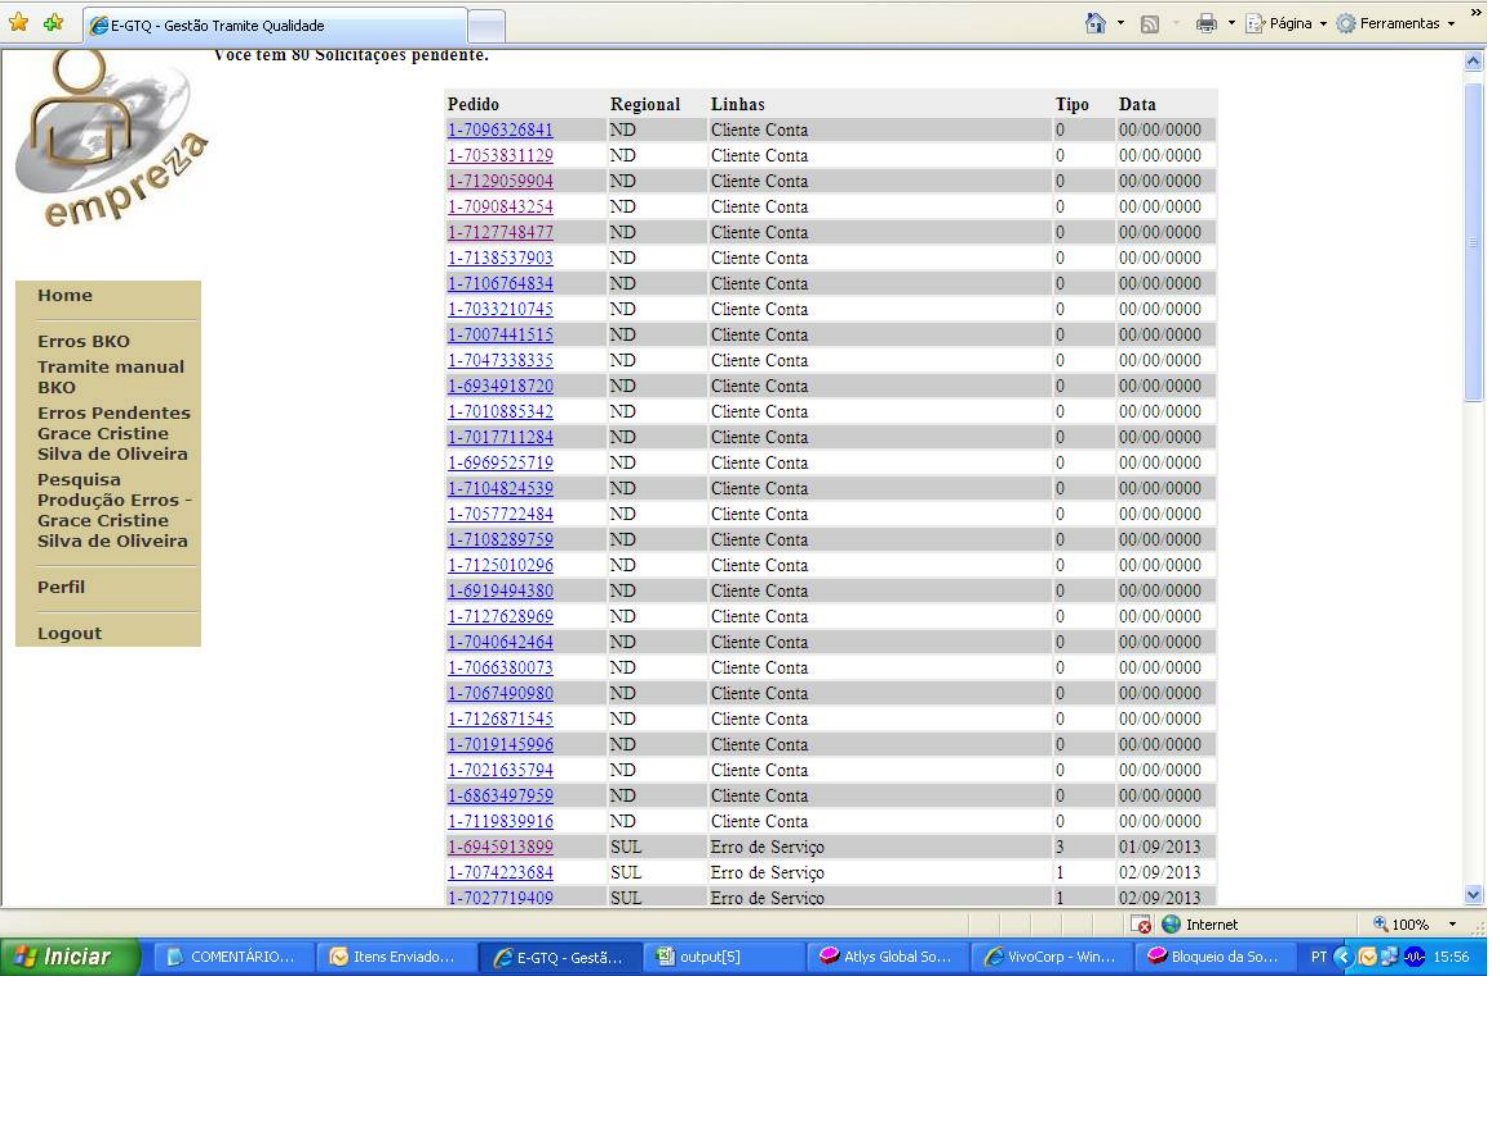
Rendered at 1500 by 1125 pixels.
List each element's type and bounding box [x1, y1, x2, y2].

picture [0, 0, 1487, 977]
